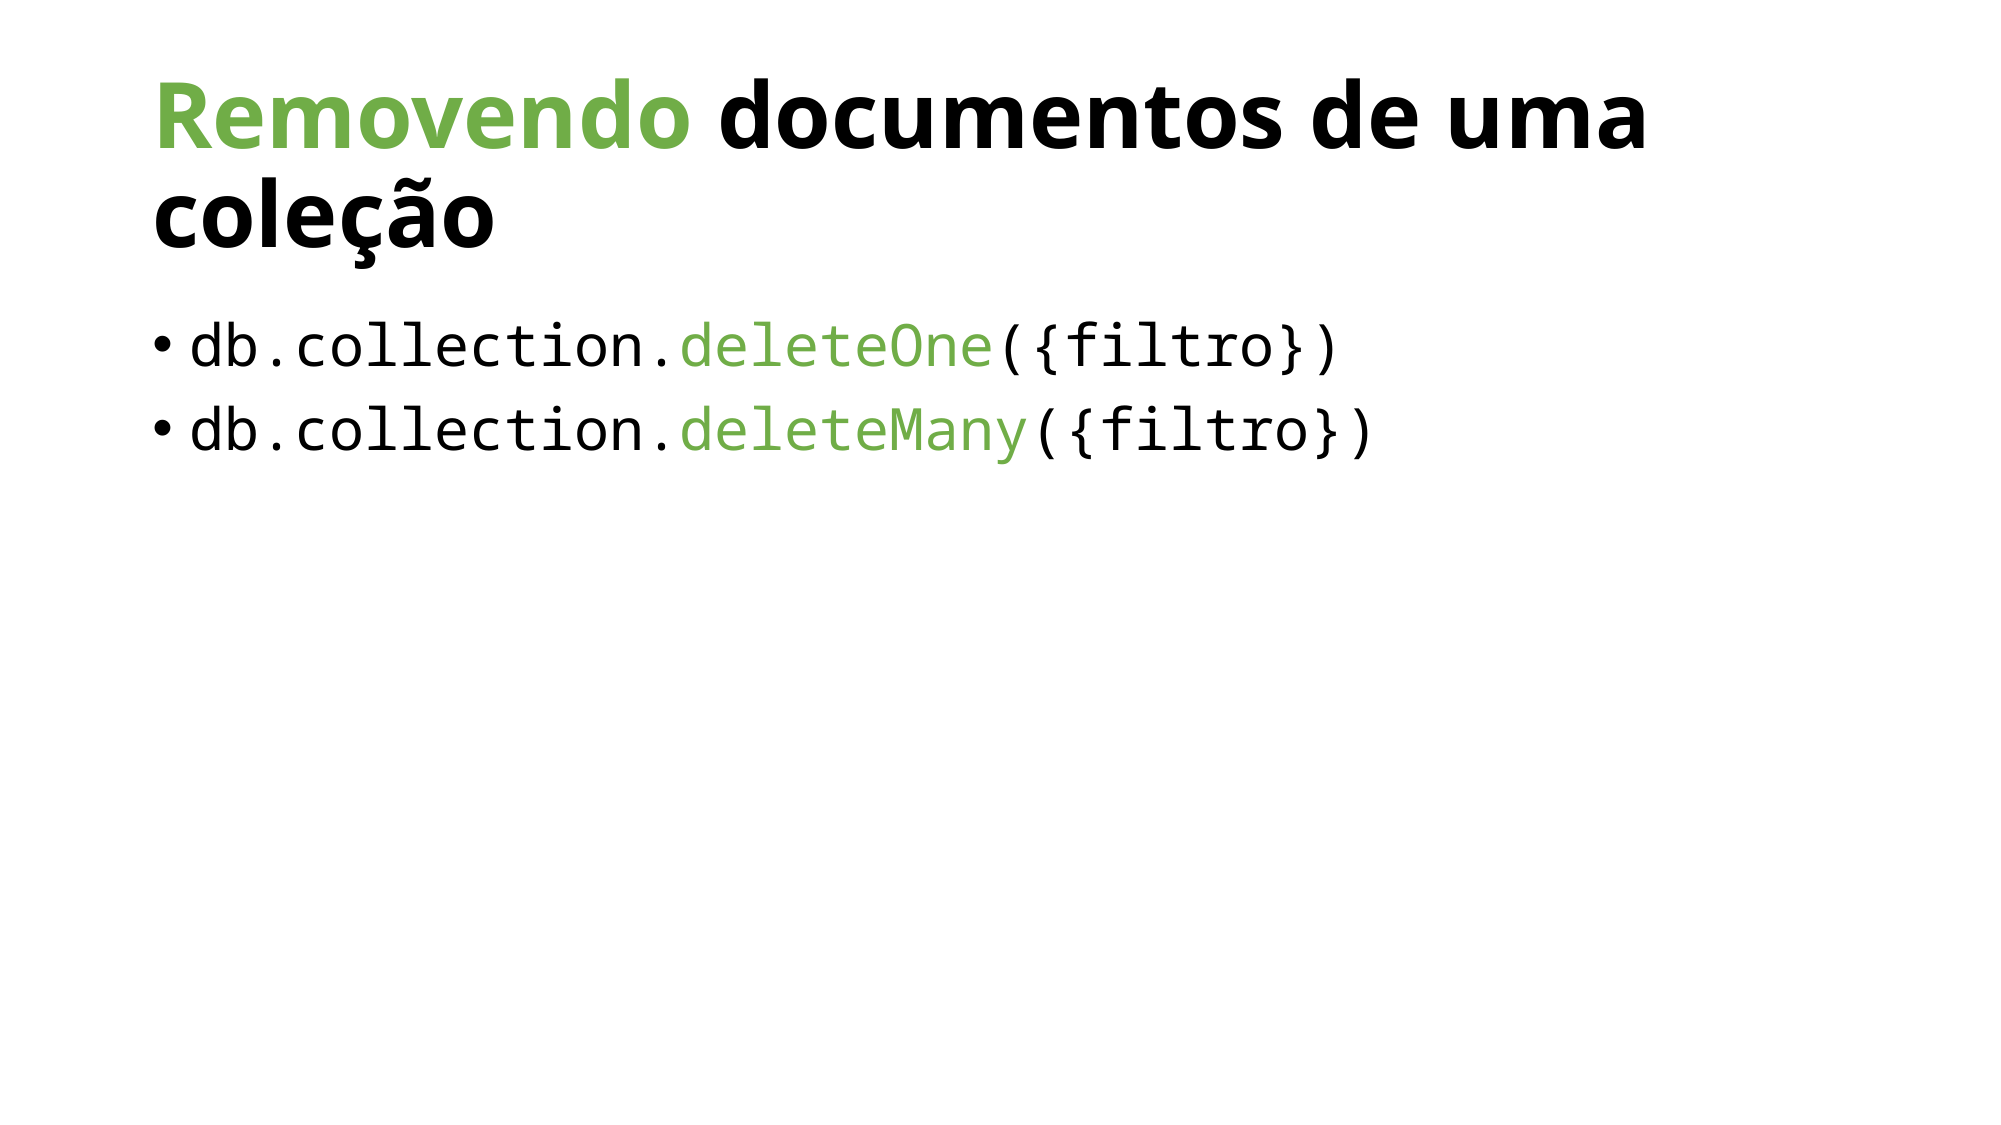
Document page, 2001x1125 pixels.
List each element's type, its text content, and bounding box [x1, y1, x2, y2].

text_box Removendo documentos de uma coleção [137, 59, 1863, 278]
text_box db.collection.deleteOne({filtro}) db.collection.deleteMany({filtro}) [137, 308, 1863, 1097]
